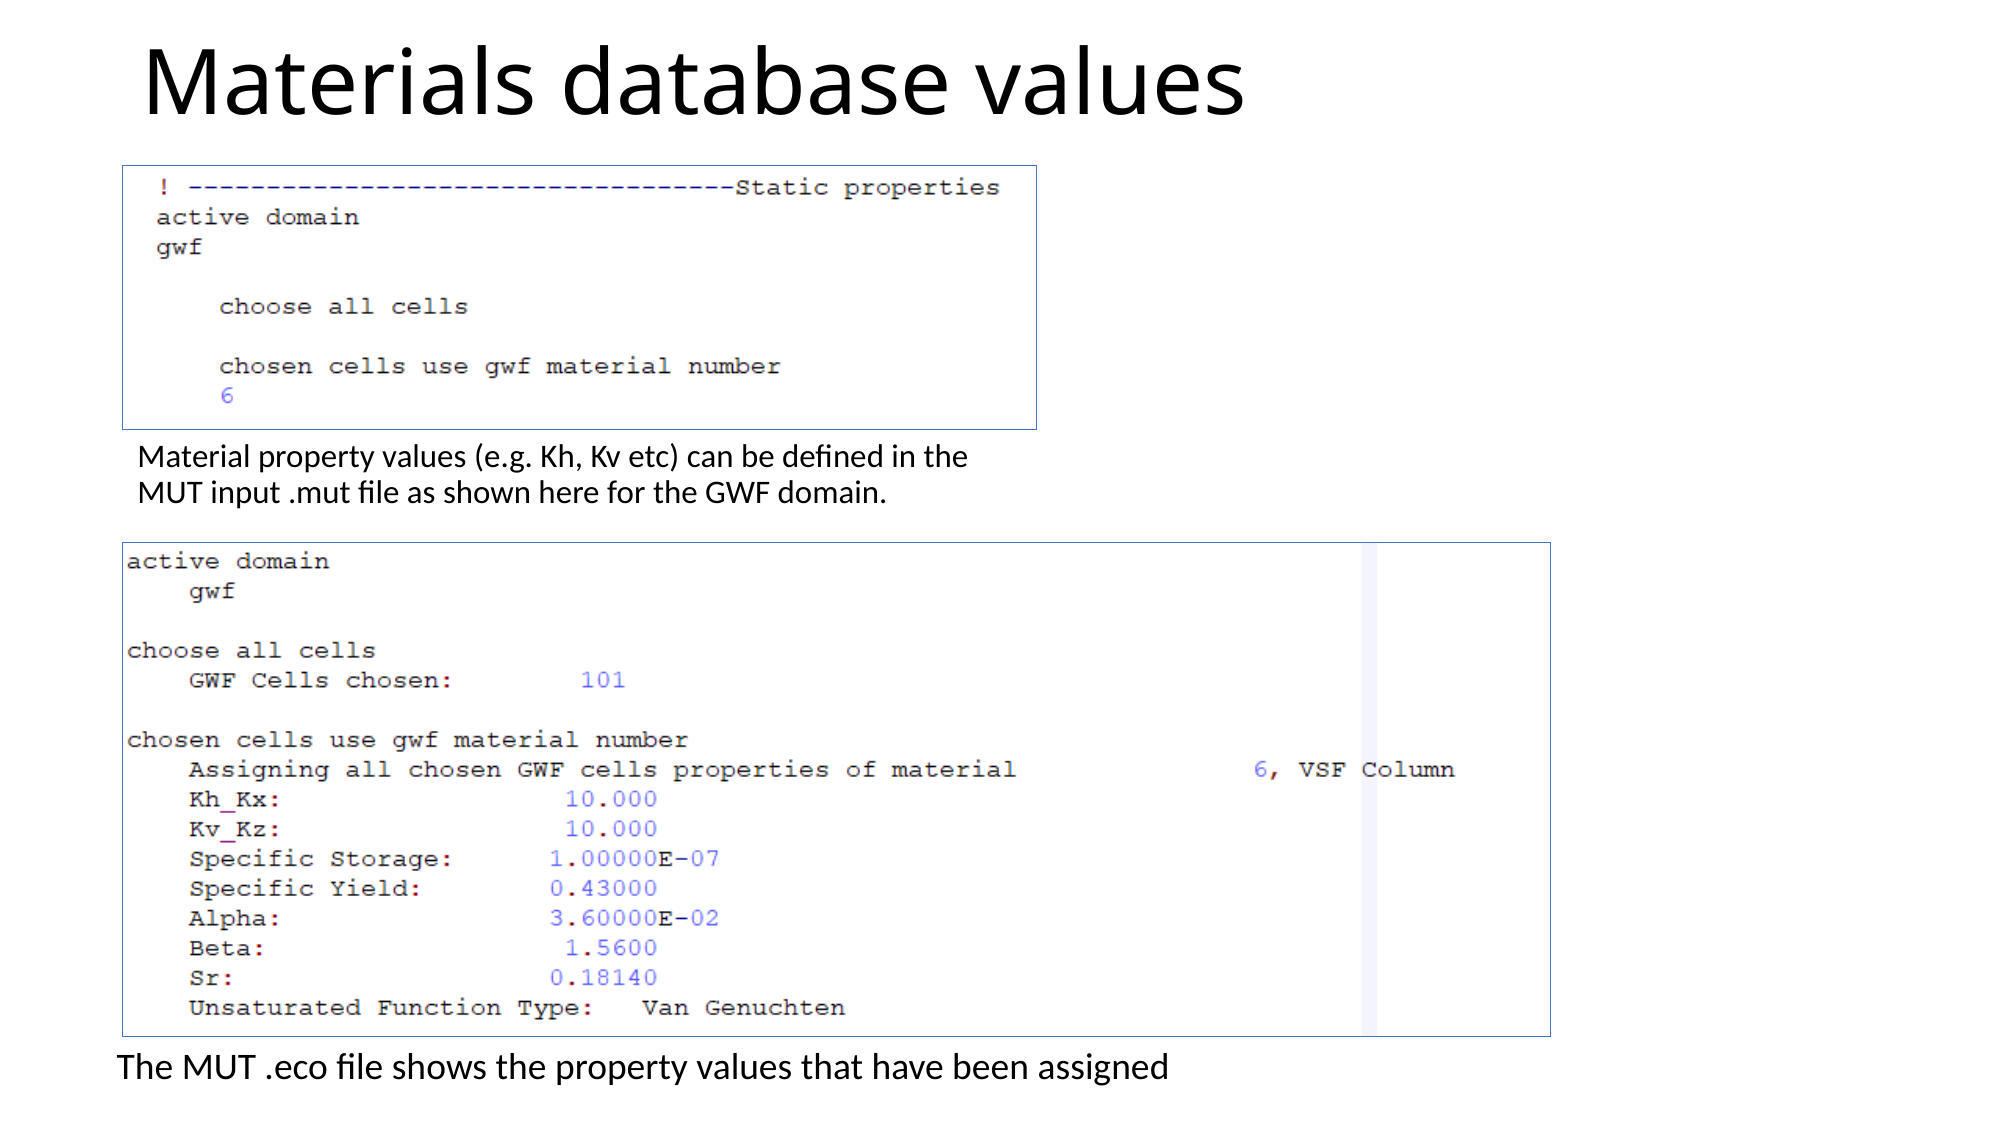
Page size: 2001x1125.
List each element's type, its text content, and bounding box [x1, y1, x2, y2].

text_box The MUT .eco file shows the property values that have been assigned [101, 1039, 1377, 1125]
text_box Material property values (e.g. Kh, Kv etc) can be defined in the MUT input .mut file as shown here for the GWF domain. [122, 432, 1037, 542]
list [122, 165, 1037, 430]
title Materials database values [126, 28, 1852, 143]
picture [122, 542, 1551, 1037]
